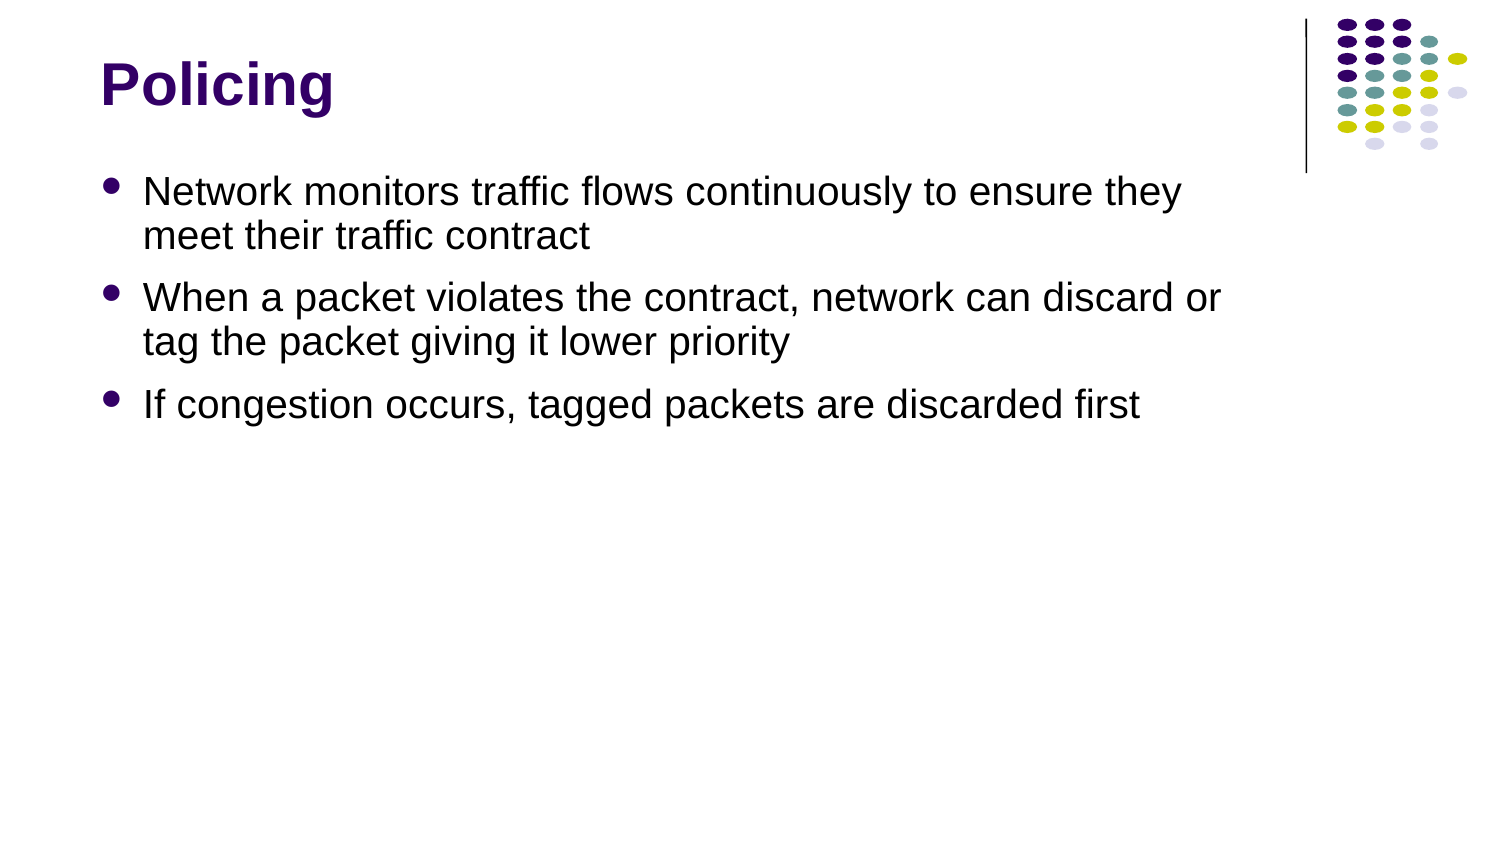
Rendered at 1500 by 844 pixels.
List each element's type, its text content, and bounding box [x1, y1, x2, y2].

title Policing [85, 0, 951, 126]
list Network monitors traffic flows continuously to ensure they meet their traffic contract When a packet violates the contract, network can discard or tag the packet giving it lower priority If congestion occurs, tagged packets are discarded first [85, 162, 1239, 574]
